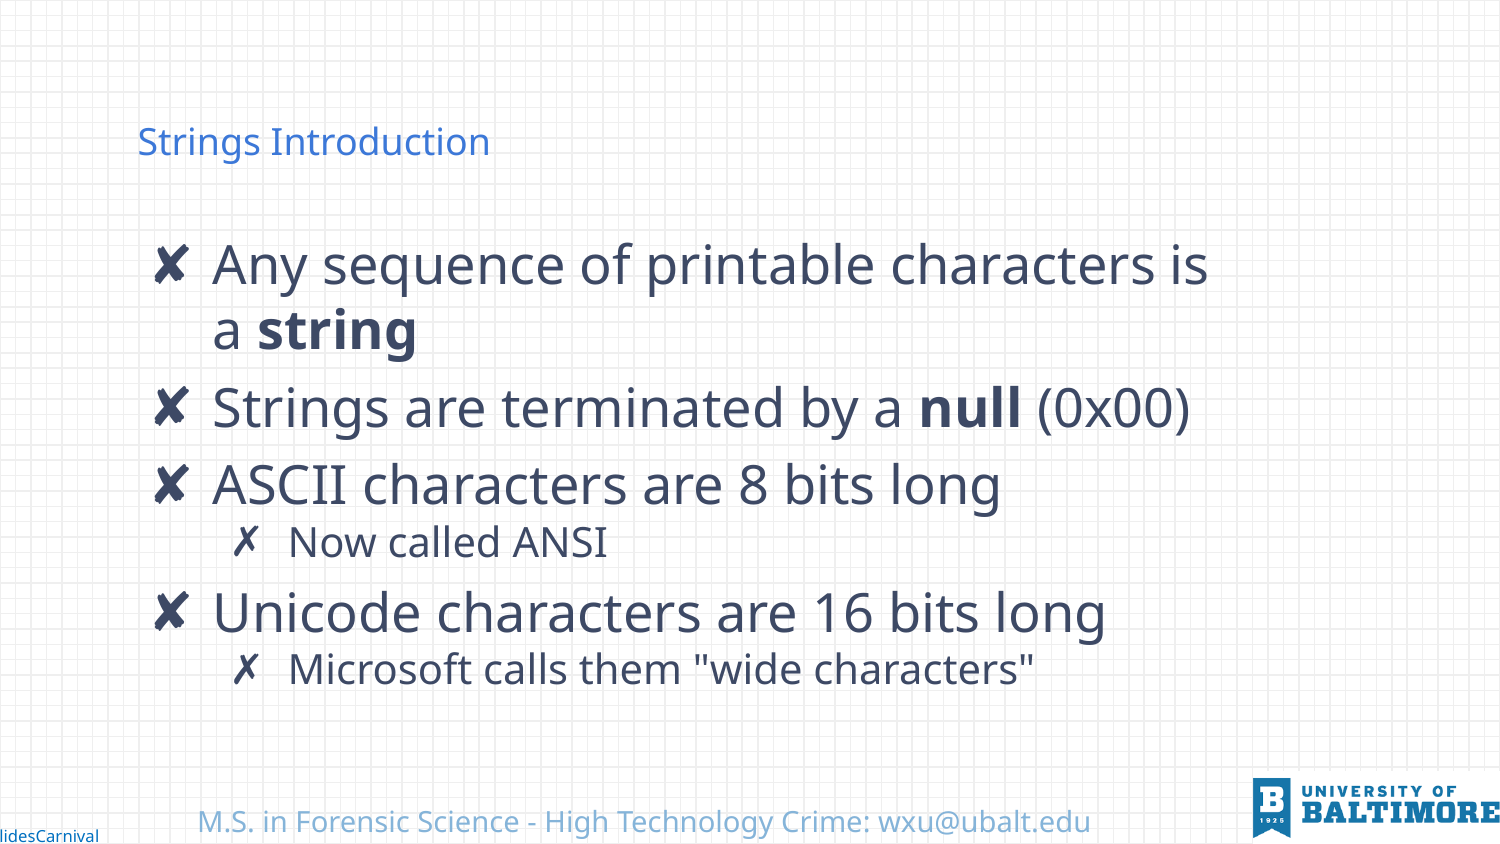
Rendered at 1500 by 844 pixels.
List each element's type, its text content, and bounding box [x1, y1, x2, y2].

list Any sequence of printable characters is a string Strings are terminated by a null (0x00) ASCII characters are 8 bits long Now called ANSI Unicode characters are 16 bits long Microsoft calls them "wide characters" [122, 215, 1237, 808]
title Strings Introduction [122, 36, 1237, 178]
picture [1253, 771, 1500, 844]
